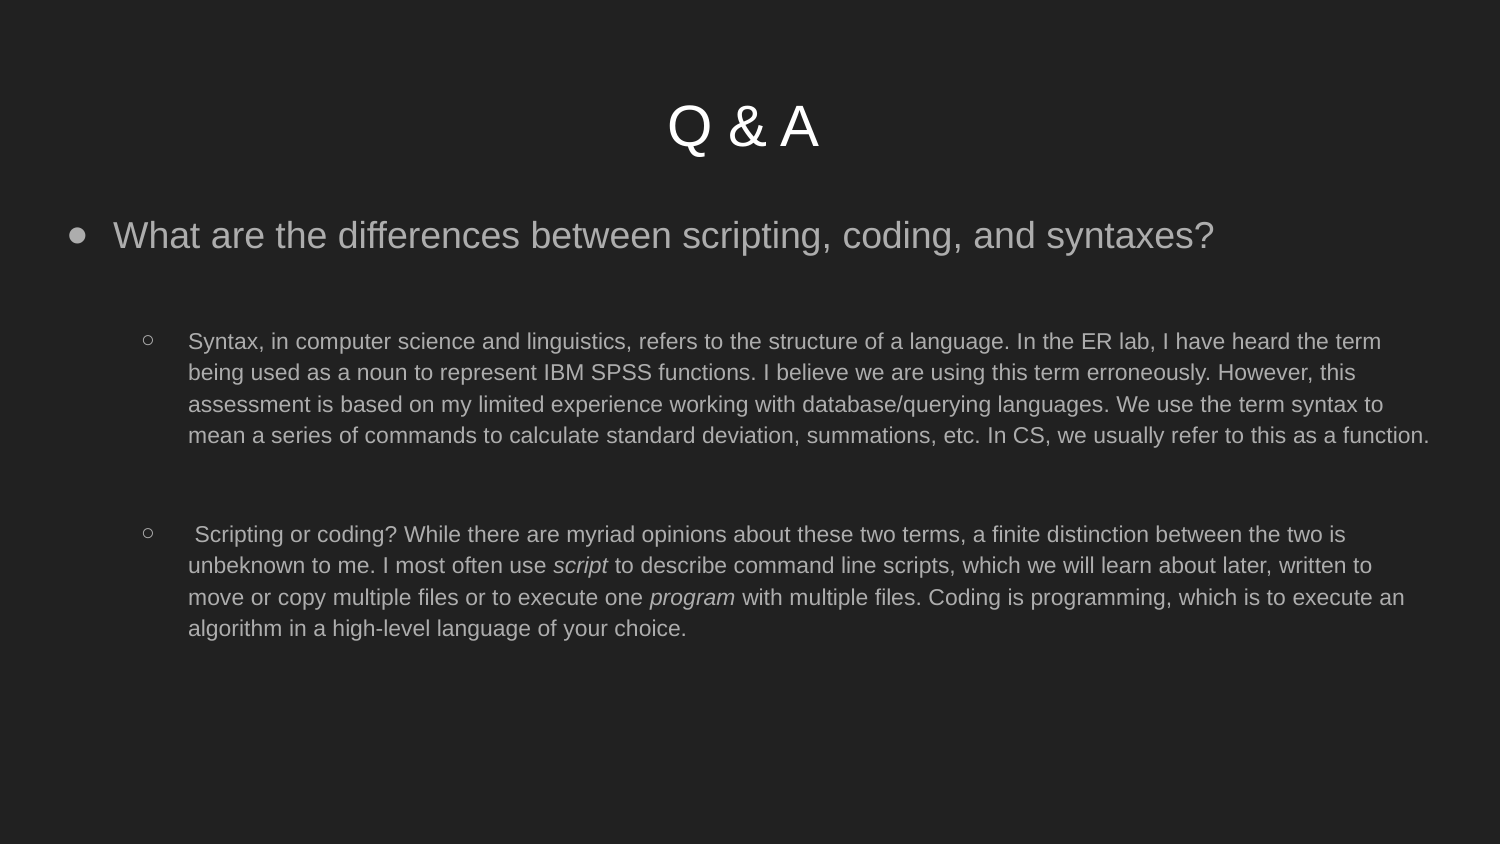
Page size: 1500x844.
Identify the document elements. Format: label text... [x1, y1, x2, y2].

title Q & A [51, 72, 1449, 167]
list What are the differences between scripting, coding, and syntaxes? Syntax, in computer science and linguistics, refers to the structure of a language. In the ER lab, I have heard the term being used as a noun to represent IBM SPSS functions. I believe we are using this term erroneously. However, this assessment is based on my limited experience working with database/querying languages. We use the term syntax to mean a series of commands to calculate standard deviation, summations, etc. In CS, we usually refer to this as a function. Scripting or coding? While there are myriad opinions about these two terms, a finite distinction between the two is unbeknown to me. I most often use script to describe command line scripts, which we will learn about later, written to move or copy multiple files or to execute one program with multiple files. Coding is programming, which is to execute an algorithm in a high-level language of your choice. [51, 189, 1449, 750]
